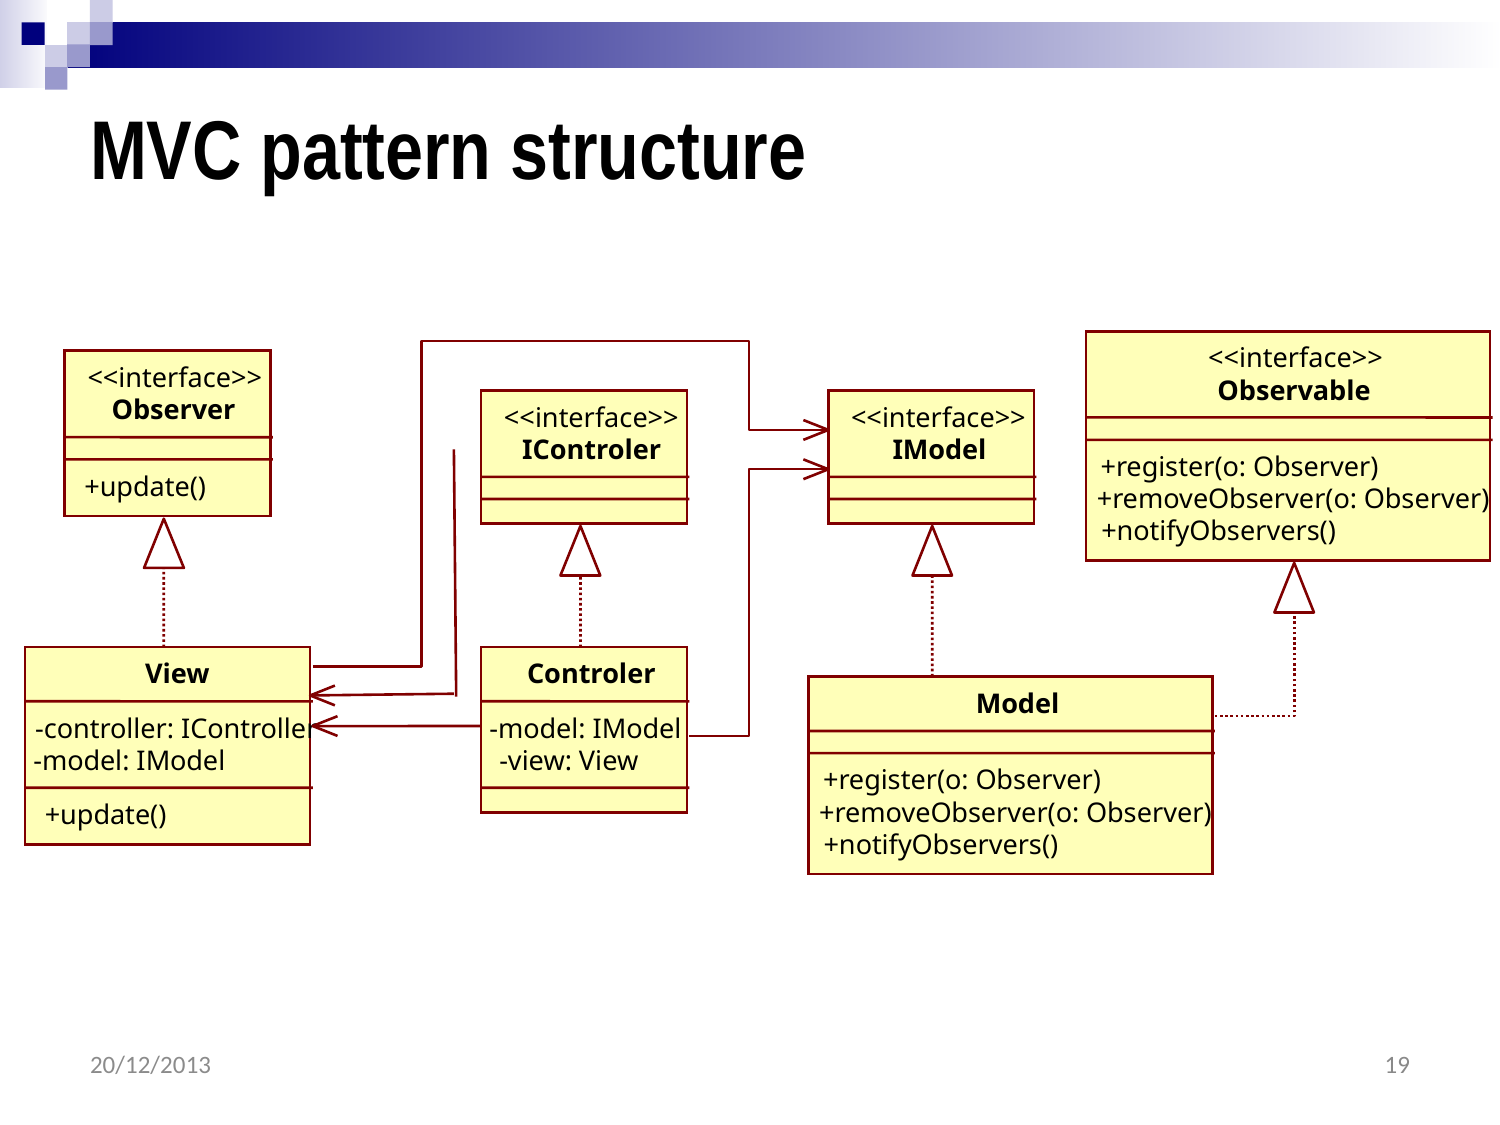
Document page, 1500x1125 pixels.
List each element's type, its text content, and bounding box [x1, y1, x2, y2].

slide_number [75, 1037, 425, 1091]
slide_number 19 [1074, 1037, 1425, 1091]
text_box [24, 330, 1493, 875]
title MVC pattern structure [75, 67, 1425, 225]
